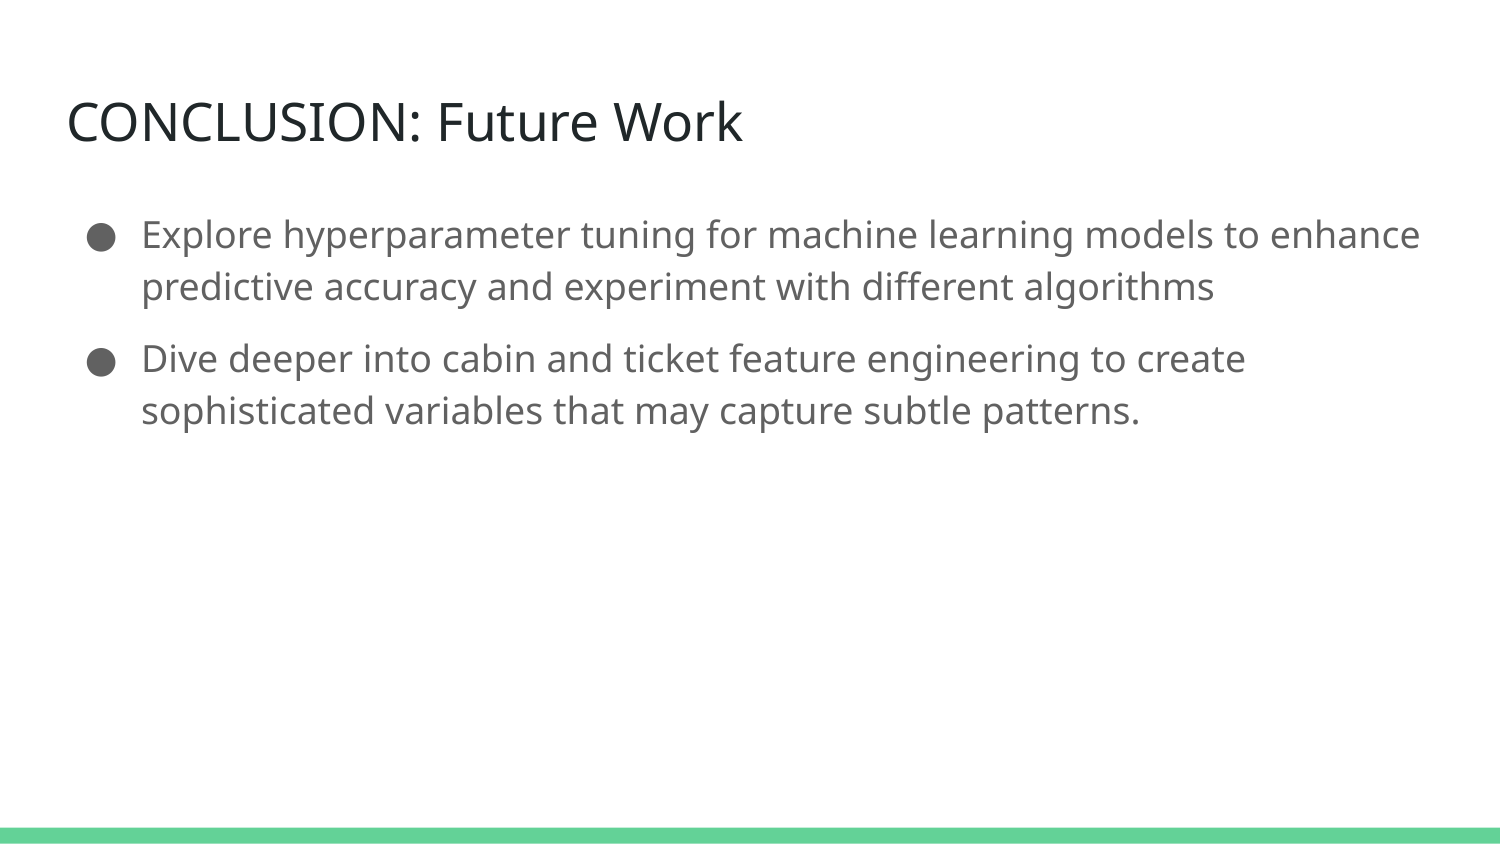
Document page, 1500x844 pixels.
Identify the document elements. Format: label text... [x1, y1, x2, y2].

list Explore hyperparameter tuning for machine learning models to enhance predictive accuracy and experiment with different algorithms Dive deeper into cabin and ticket feature engineering to create sophisticated variables that may capture subtle patterns. [51, 189, 1449, 750]
title CONCLUSION: Future Work [51, 72, 1449, 167]
